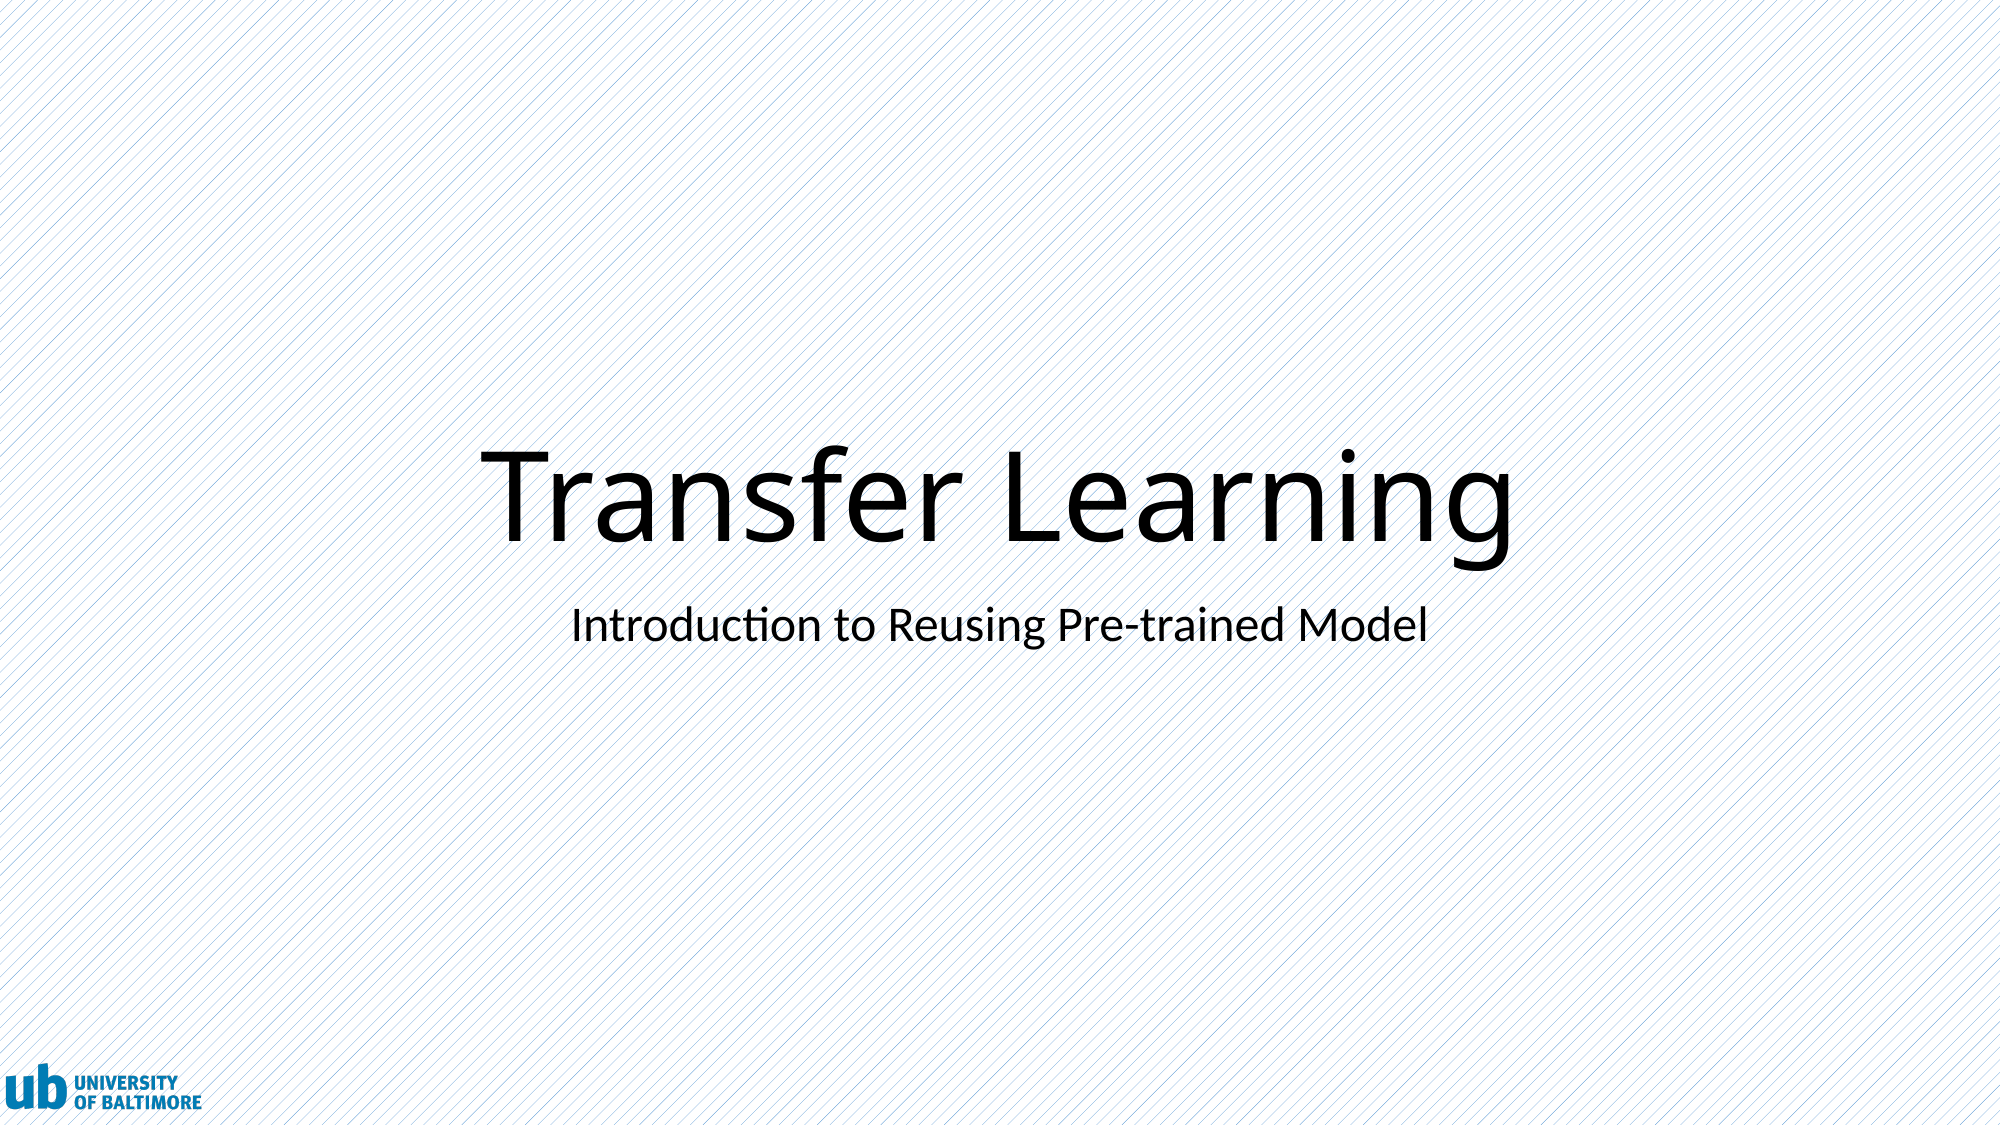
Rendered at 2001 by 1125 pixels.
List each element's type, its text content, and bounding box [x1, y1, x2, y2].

subtitle Introduction to Reusing Pre-trained Model [249, 590, 1750, 863]
title Transfer Learning [249, 184, 1750, 576]
picture [0, 1031, 233, 1125]
